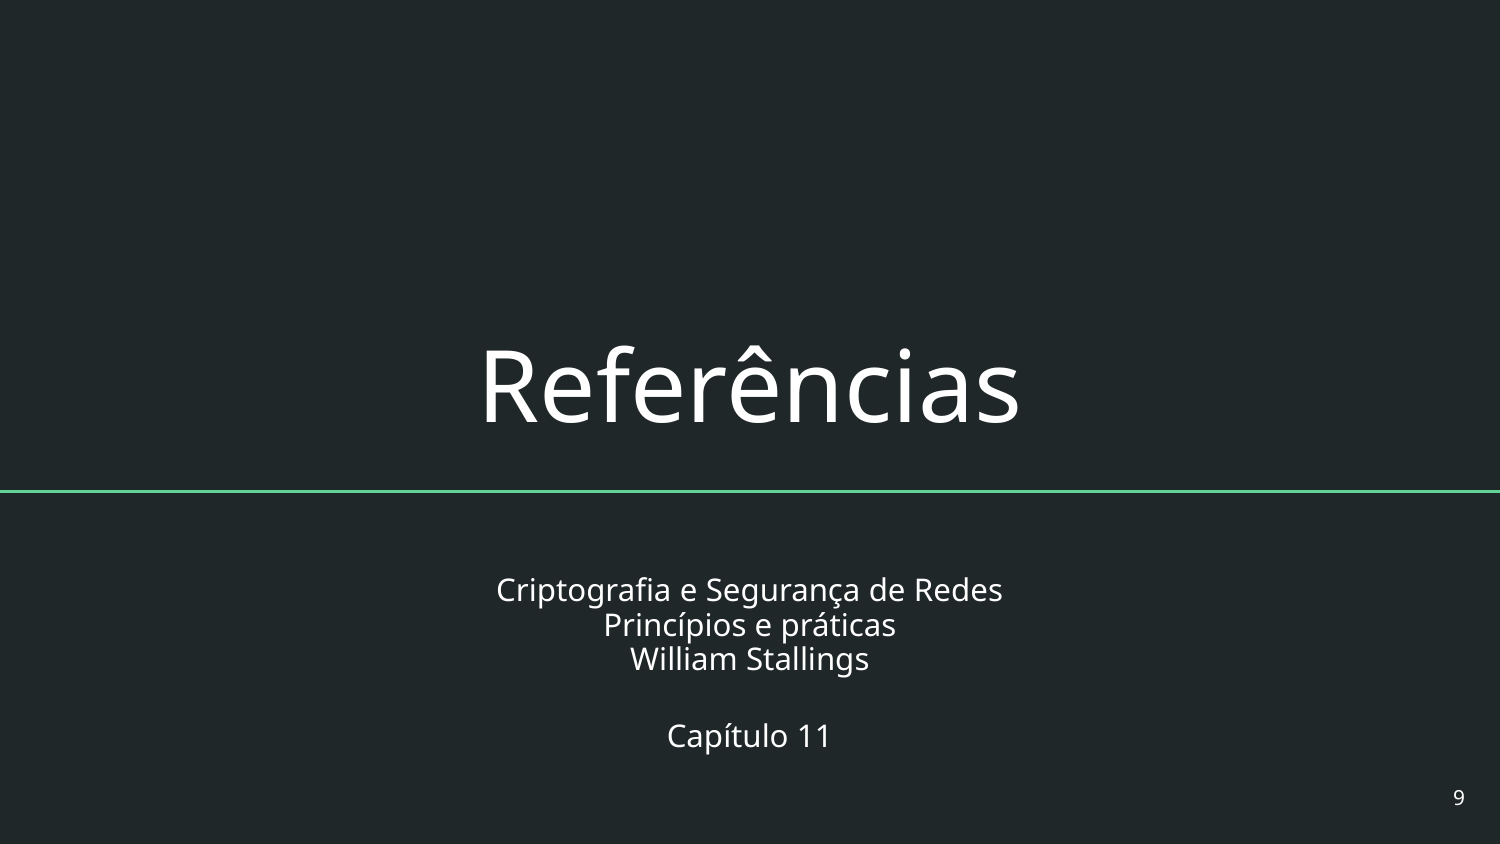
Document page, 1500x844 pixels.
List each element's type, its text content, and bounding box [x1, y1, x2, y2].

slide_number ‹#› [1389, 764, 1480, 830]
title Referências [83, 206, 1417, 467]
subtitle Criptografia e Segurança de Redes Princípios e práticas William Stallings Capítulo 11 [83, 559, 1417, 795]
